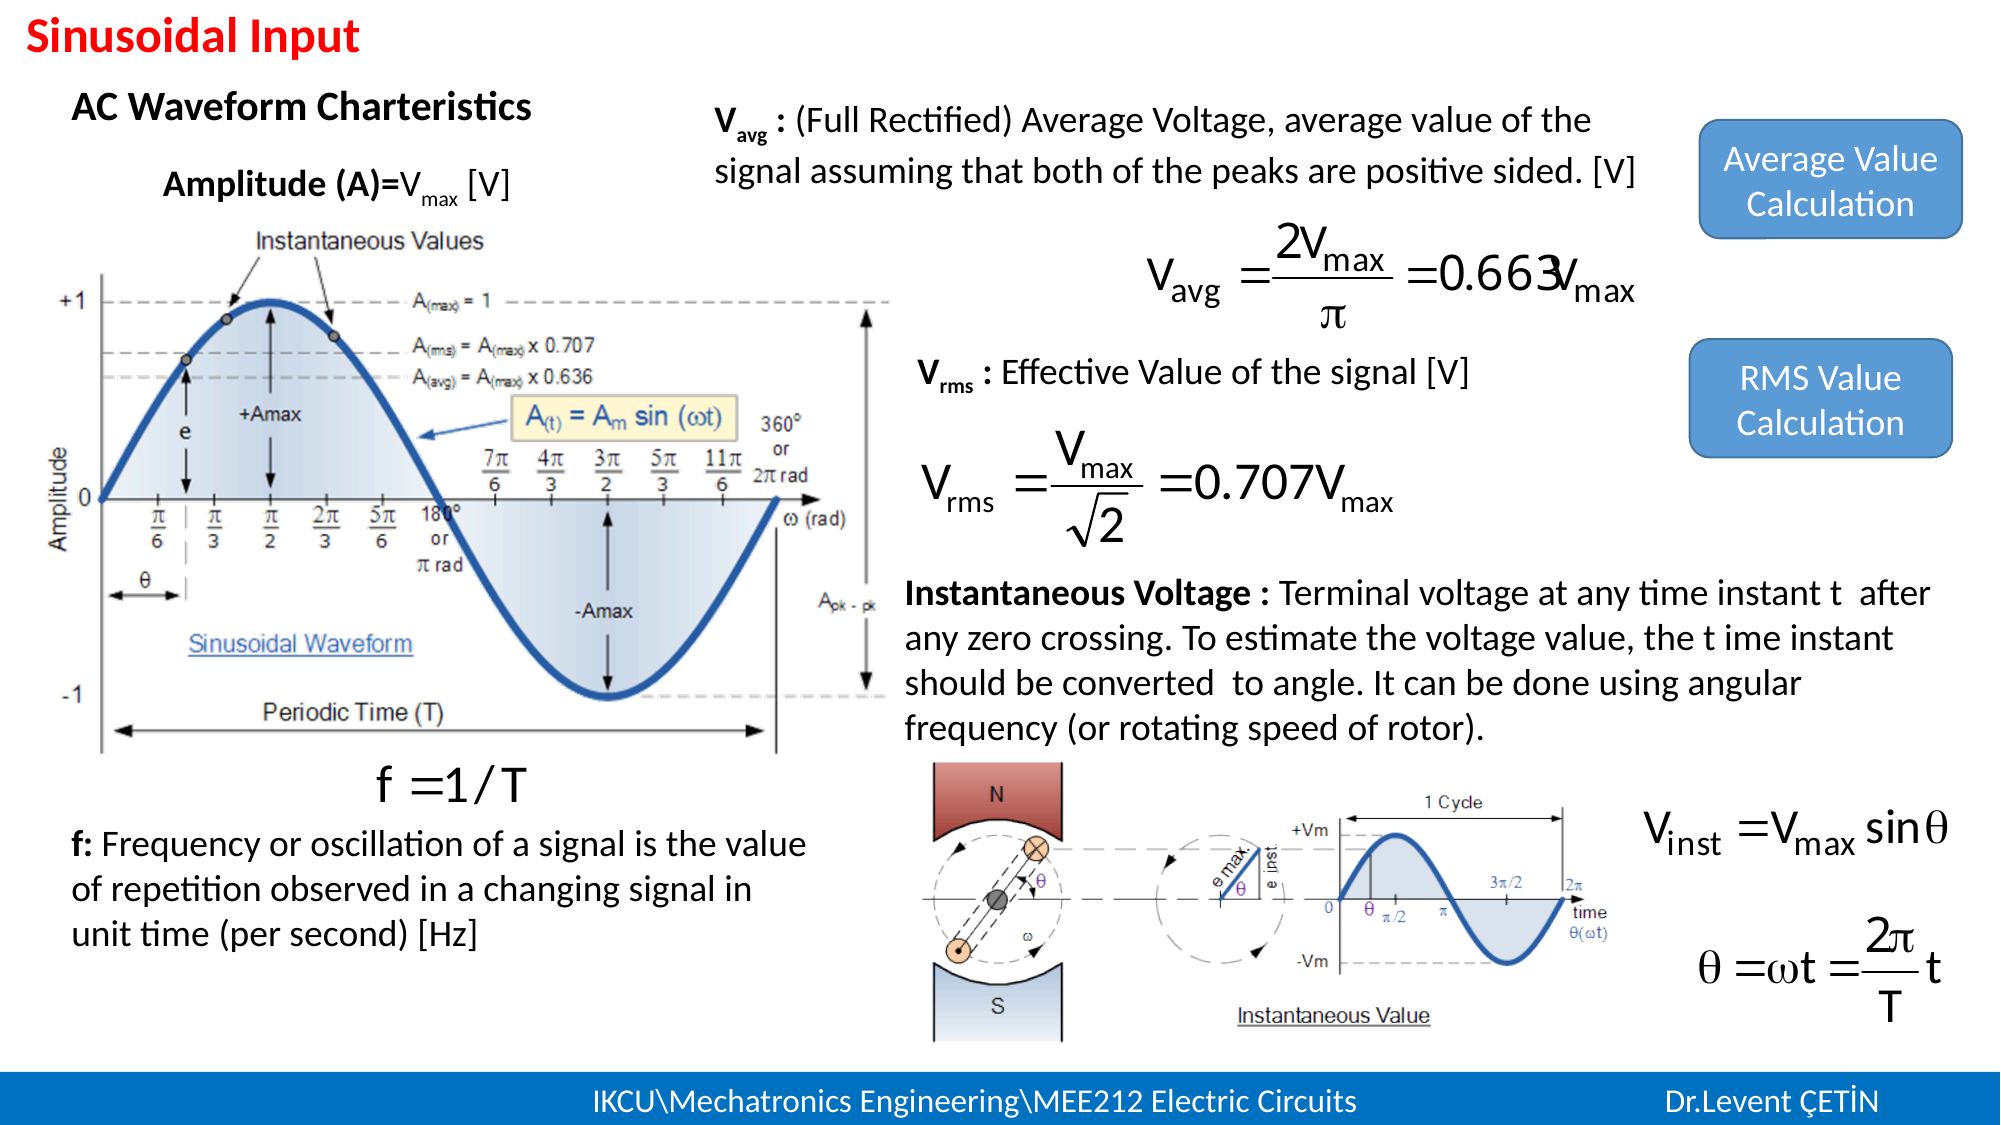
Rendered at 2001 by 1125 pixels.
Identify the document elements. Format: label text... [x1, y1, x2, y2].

text_box Vrms : Effective Value of the signal [V] [902, 339, 1700, 406]
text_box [1138, 210, 1646, 340]
text_box Amplitude (A)=Vmax [V] [148, 151, 538, 218]
text_box Vavg : (Full Rectified) Average Voltage, average value of the signal assuming that both of the peaks are positive sided. [V] [699, 87, 1700, 199]
text_box Sinusoidal Input [0, 0, 1242, 71]
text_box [1689, 903, 1953, 1033]
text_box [1635, 794, 1960, 866]
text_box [368, 753, 538, 821]
picture [41, 224, 890, 755]
text_box Instantaneous Voltage : Terminal voltage at any time instant t after any zero crossing. To estimate the voltage value, the t ime instant should be converted to angle. It can be done using angular frequency (or rotating speed of rotor). [890, 560, 1953, 755]
text_box RMS Value Calculation [1688, 338, 1954, 459]
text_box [913, 414, 1403, 557]
picture [922, 761, 1609, 1043]
text_box f: Frequency or oscillation of a signal is the value of repetition observed in a changing signal in unit time (per second) [Hz] [56, 811, 829, 962]
text_box IKCU\Mechatronics Engineering\MEE212 Electric Circuits Dr.Levent ÇETİN [0, 1071, 2000, 1125]
text_box Average Value Calculation [1698, 118, 1964, 240]
text_box AC Waveform Charteristics [56, 71, 598, 137]
